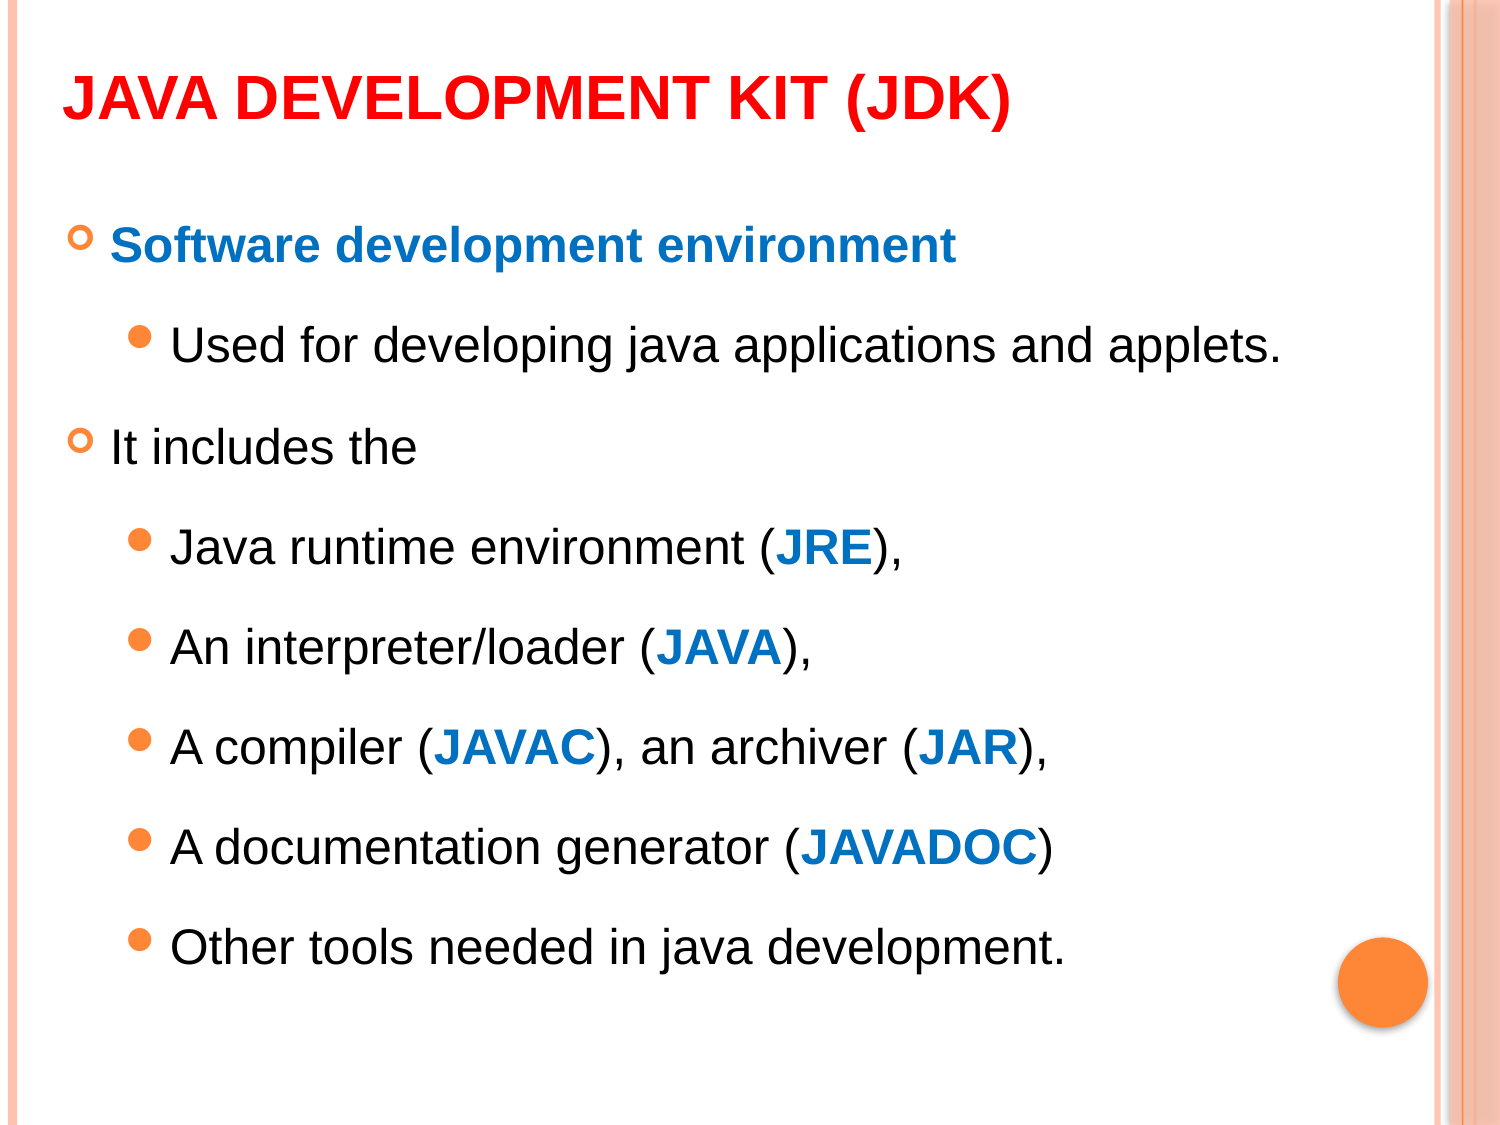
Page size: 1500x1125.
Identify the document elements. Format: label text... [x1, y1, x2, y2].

list Software development environment Used for developing java applications and applets. It includes the Java runtime environment (JRE), An interpreter/loader (JAVA), A compiler (JAVAC), an archiver (JAR), A documentation generator (JAVADOC) Other tools needed in java development. [50, 174, 1450, 1088]
title Java development kit (JDK) [47, 14, 1423, 140]
